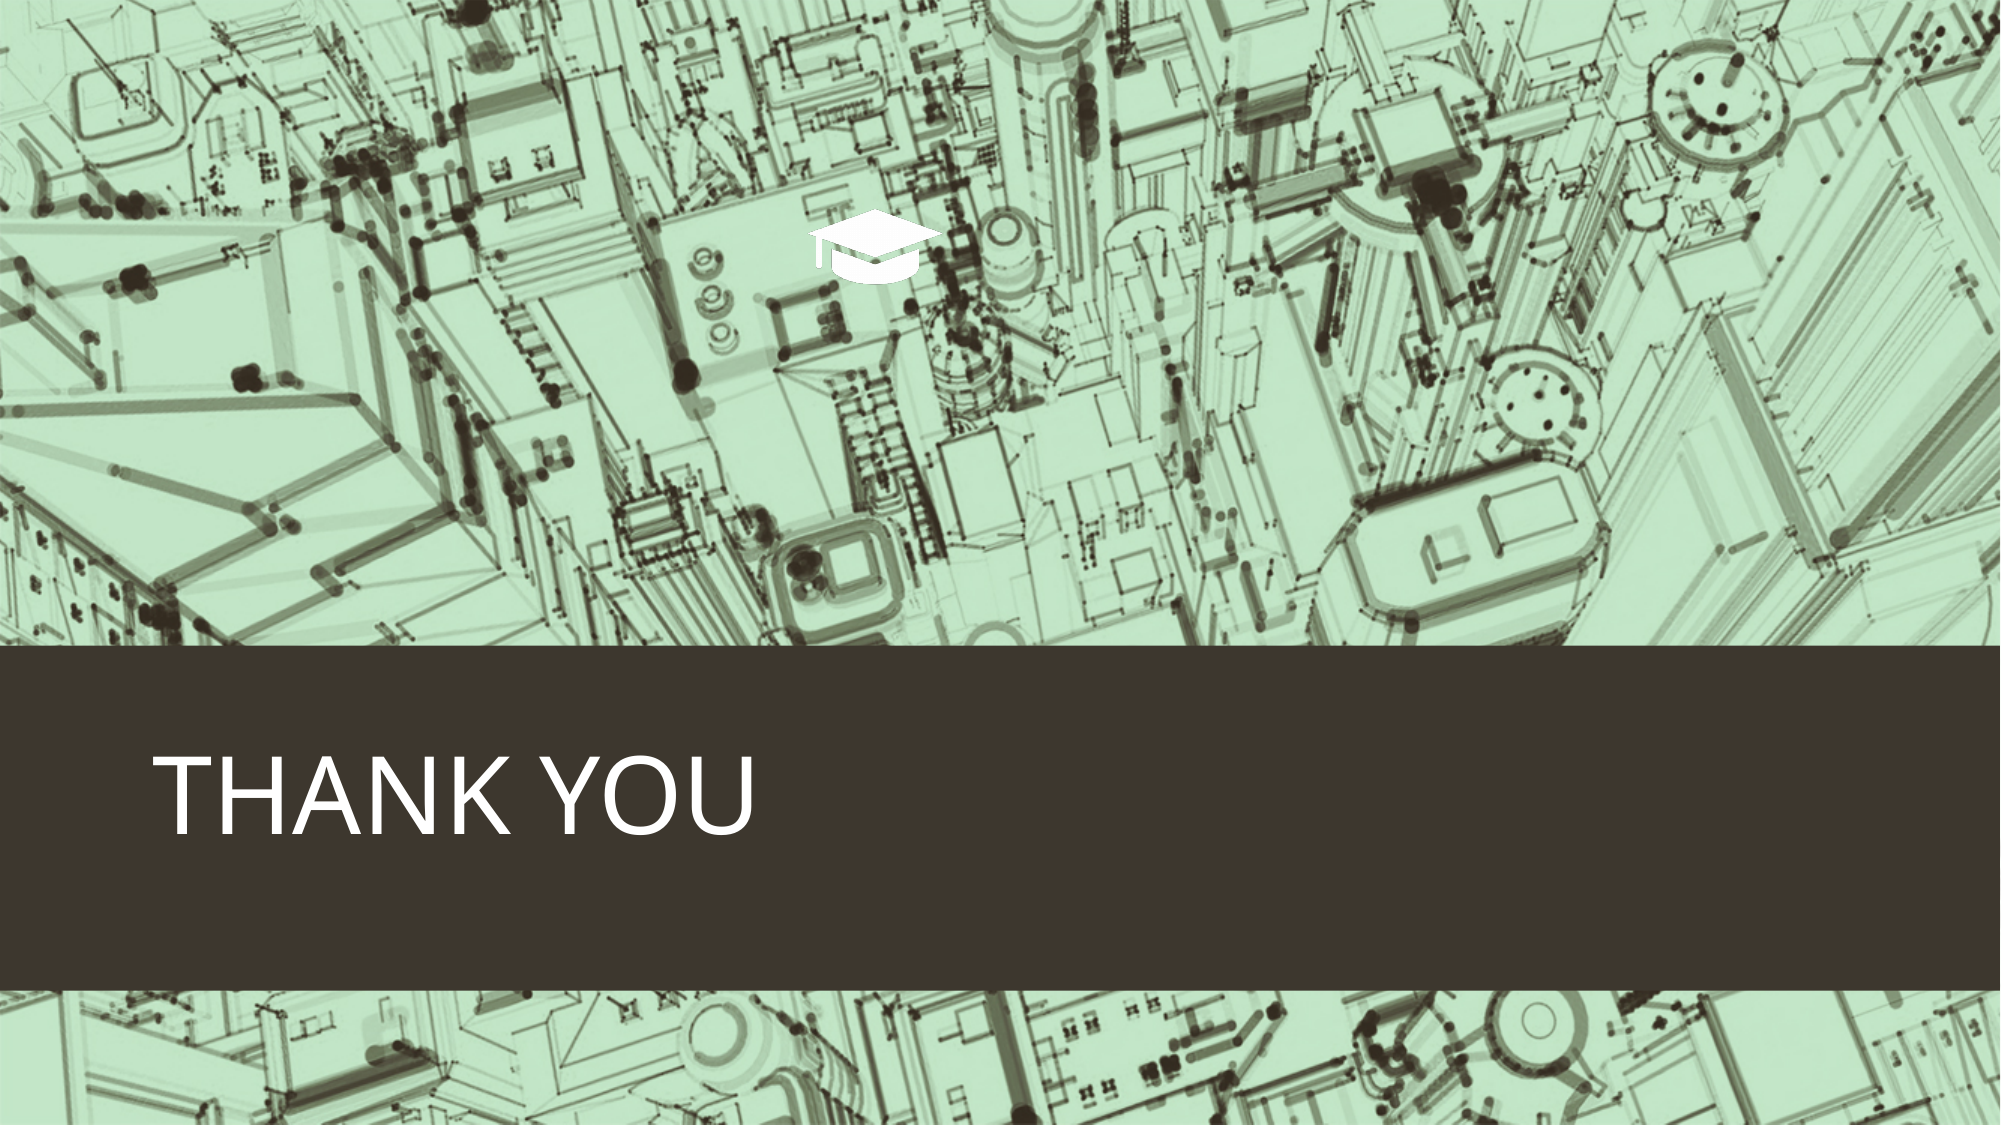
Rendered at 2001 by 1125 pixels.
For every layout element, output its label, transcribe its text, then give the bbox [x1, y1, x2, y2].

title THANK YOU [137, 675, 1863, 865]
picture [0, 0, 2001, 1125]
